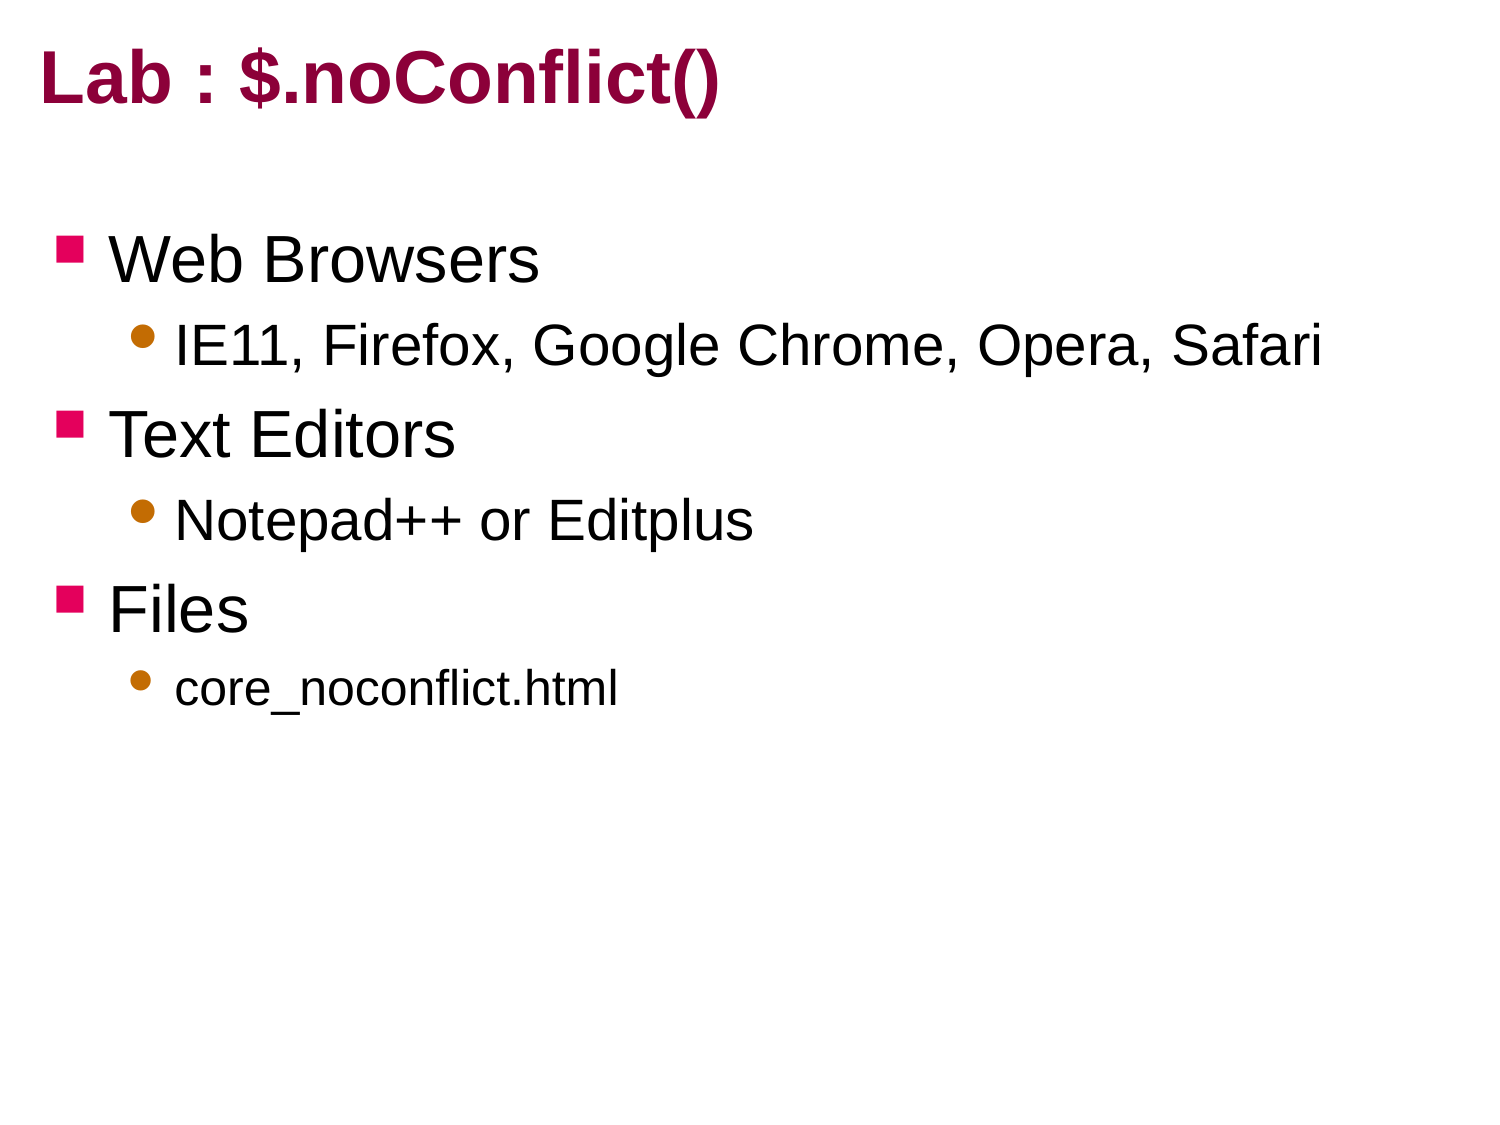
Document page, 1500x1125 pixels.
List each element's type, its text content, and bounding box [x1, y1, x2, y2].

title Lab : $.noConflict() [24, 0, 1500, 148]
list Web Browsers IE11, Firefox, Google Chrome, Opera, Safari Text Editors Notepad++ or Editplus Files core_noconflict.html [37, 207, 1451, 1001]
